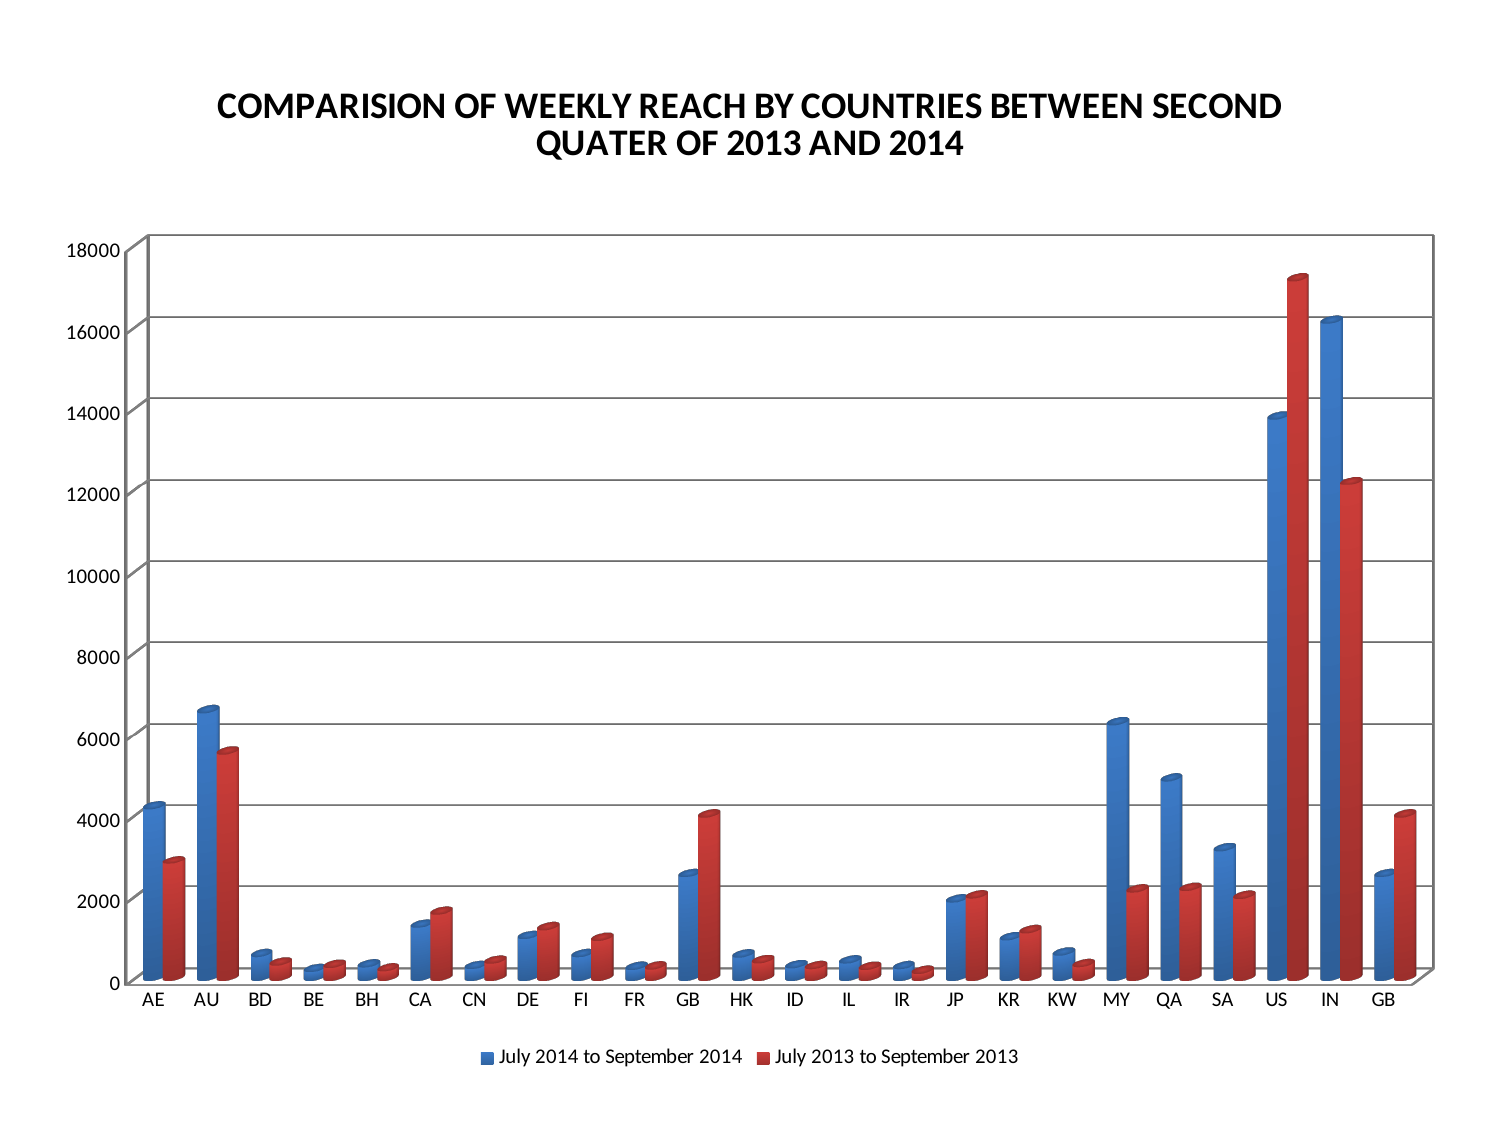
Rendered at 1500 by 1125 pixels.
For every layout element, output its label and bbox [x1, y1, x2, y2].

chart [30, 50, 1470, 1075]
